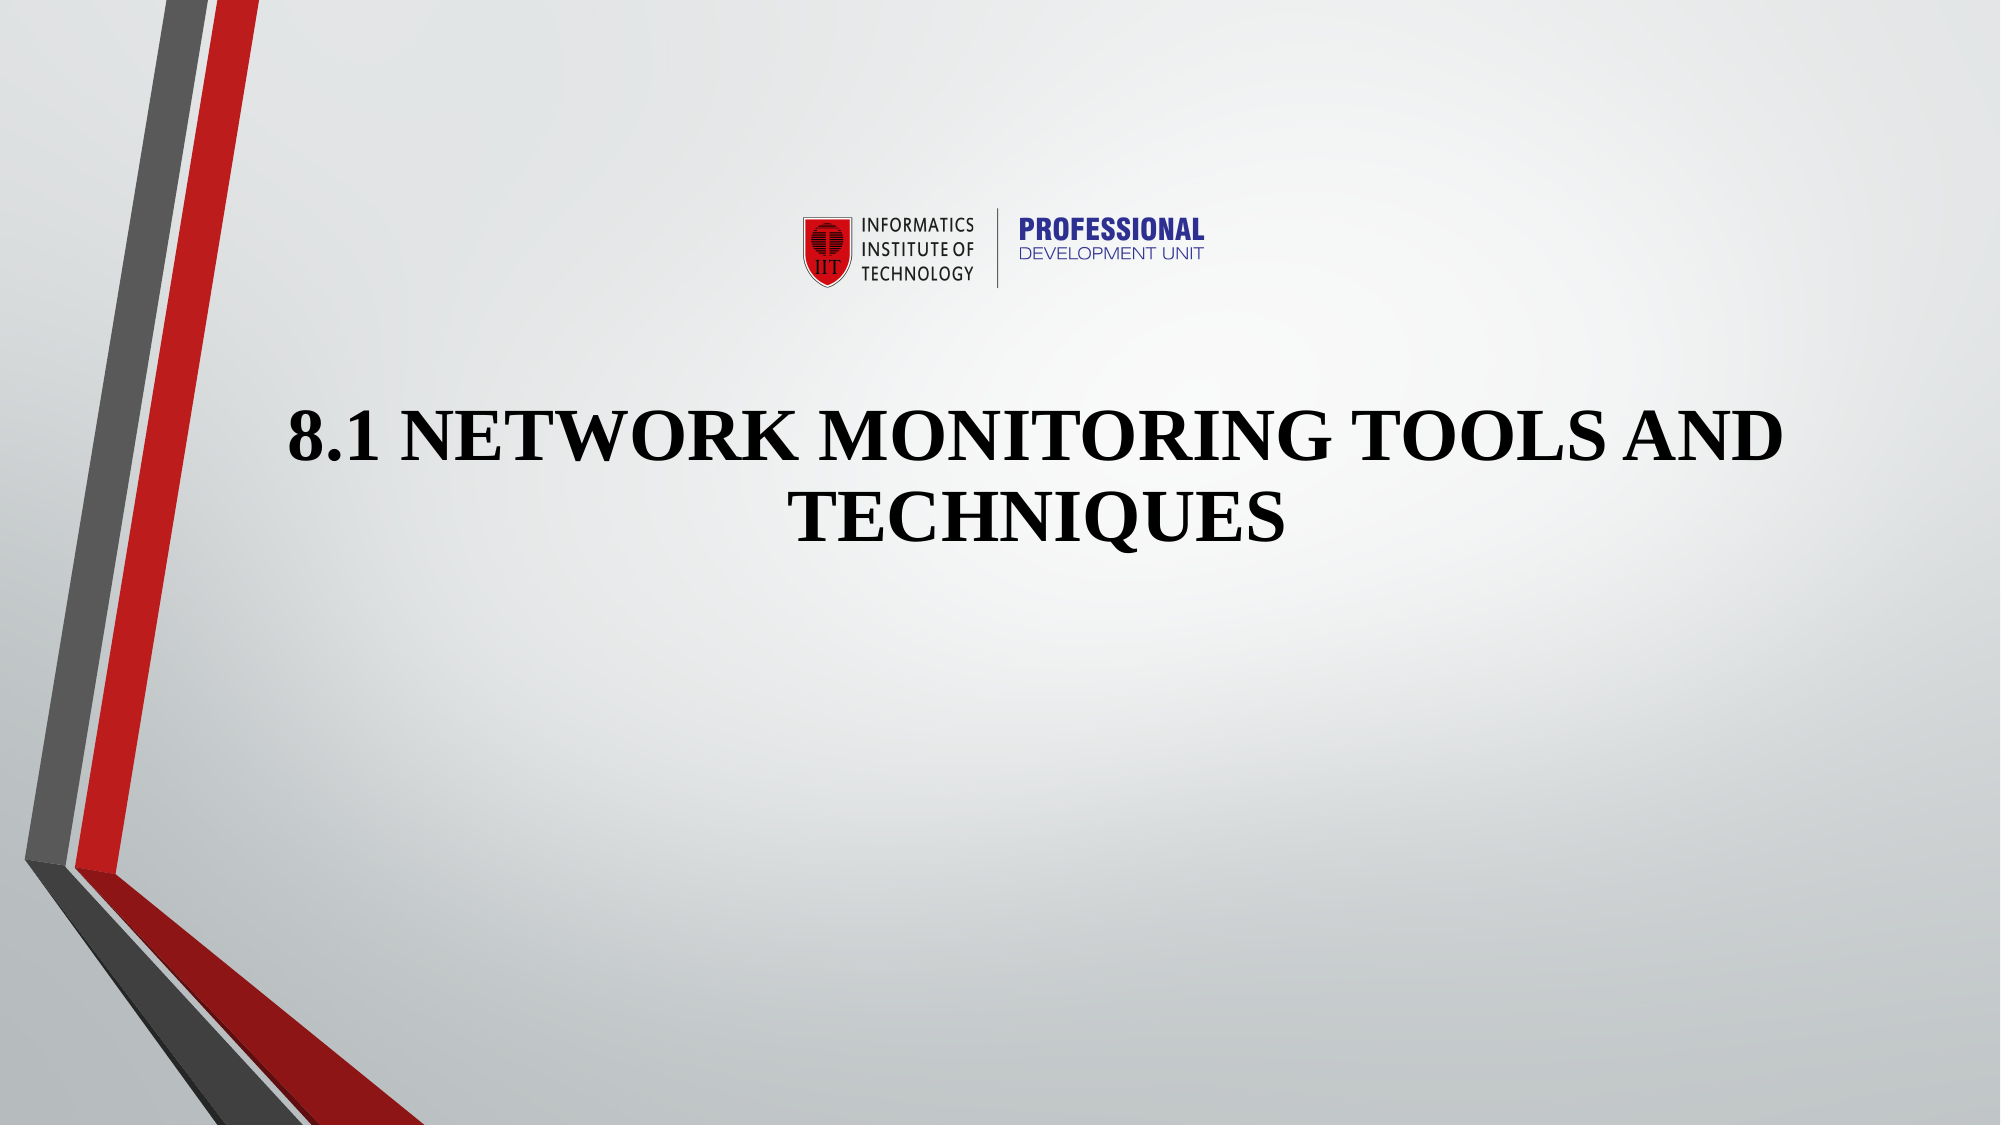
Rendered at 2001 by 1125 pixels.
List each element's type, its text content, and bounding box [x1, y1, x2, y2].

picture [790, 202, 1210, 299]
text_box 8.1 Network monitoring tools and techniques [195, 298, 1804, 566]
